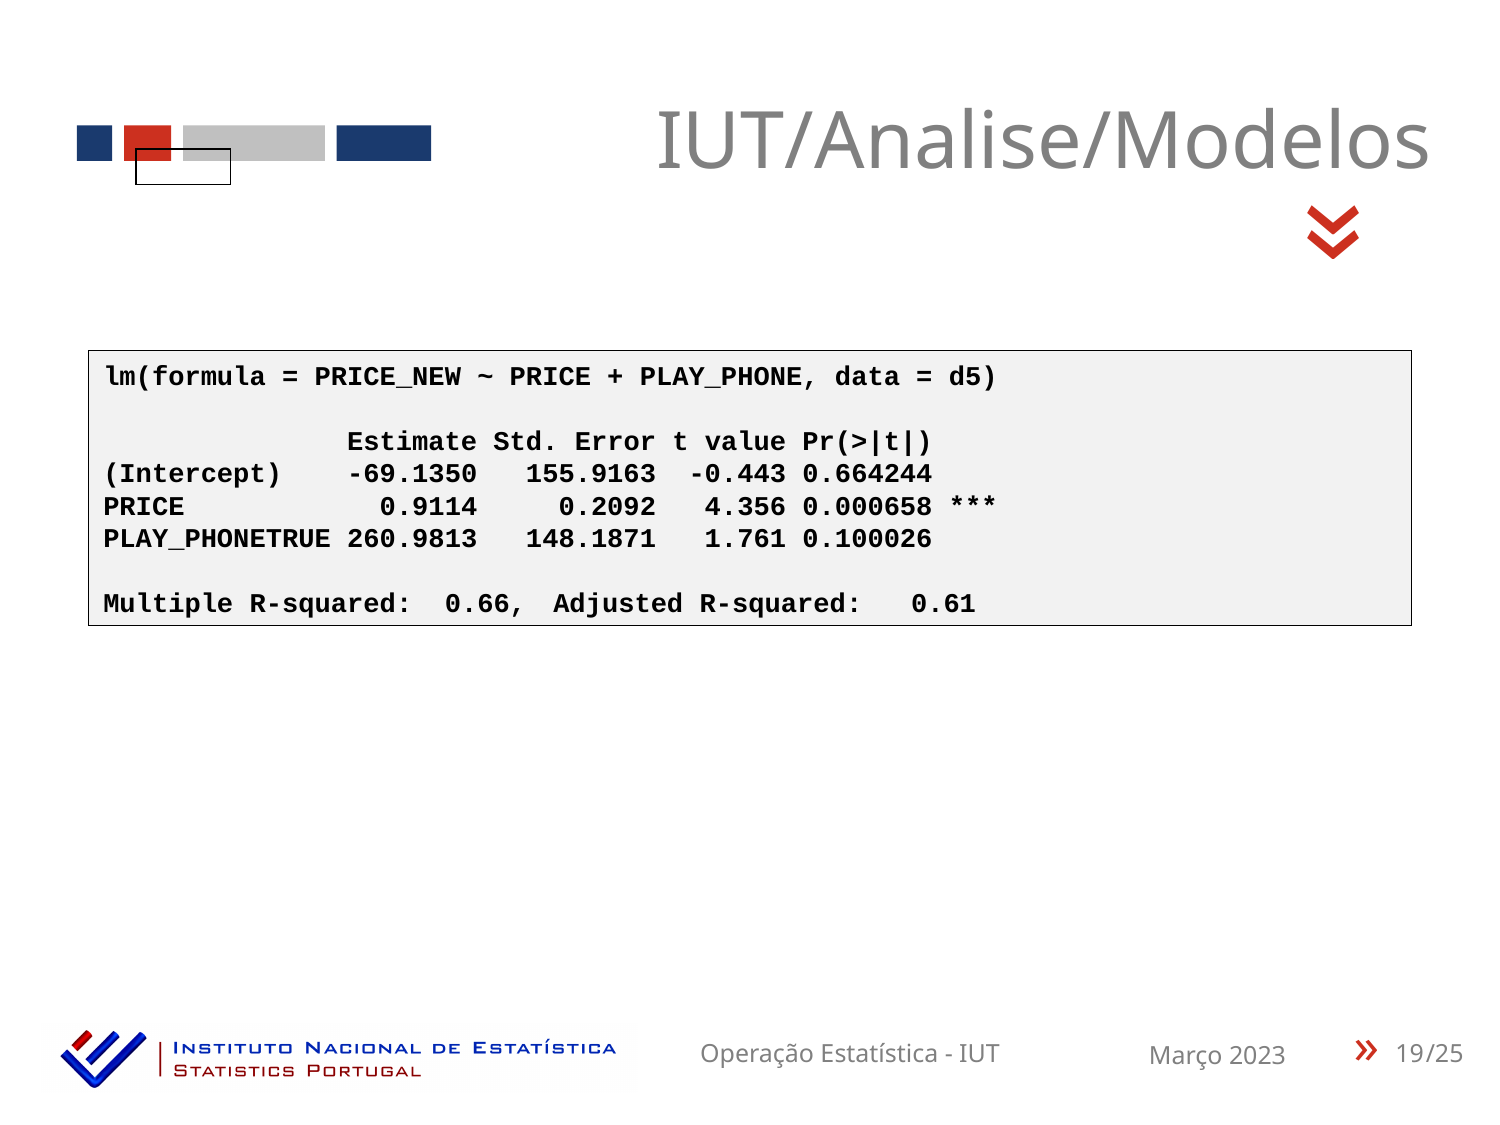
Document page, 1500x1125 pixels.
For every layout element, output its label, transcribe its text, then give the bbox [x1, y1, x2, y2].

picture [41, 1023, 638, 1093]
text_box lm(formula = PRICE_NEW ~ PRICE + PLAY_PHONE, data = d5) Estimate Std. Error t value Pr(>|t|) (Intercept) -69.1350 155.9163 -0.443 0.664244 PRICE 0.9114 0.2092 4.356 0.000658 *** PLAY_PHONETRUE 260.9813 148.1871 1.761 0.100026 Multiple R-squared: 0.66, Adjusted R-squared: 0.61 [88, 350, 1412, 626]
text_box IUT/Analise/Modelos [454, 66, 1447, 207]
text_box 19 [1380, 1029, 1447, 1075]
text_box « [1234, 207, 1400, 280]
